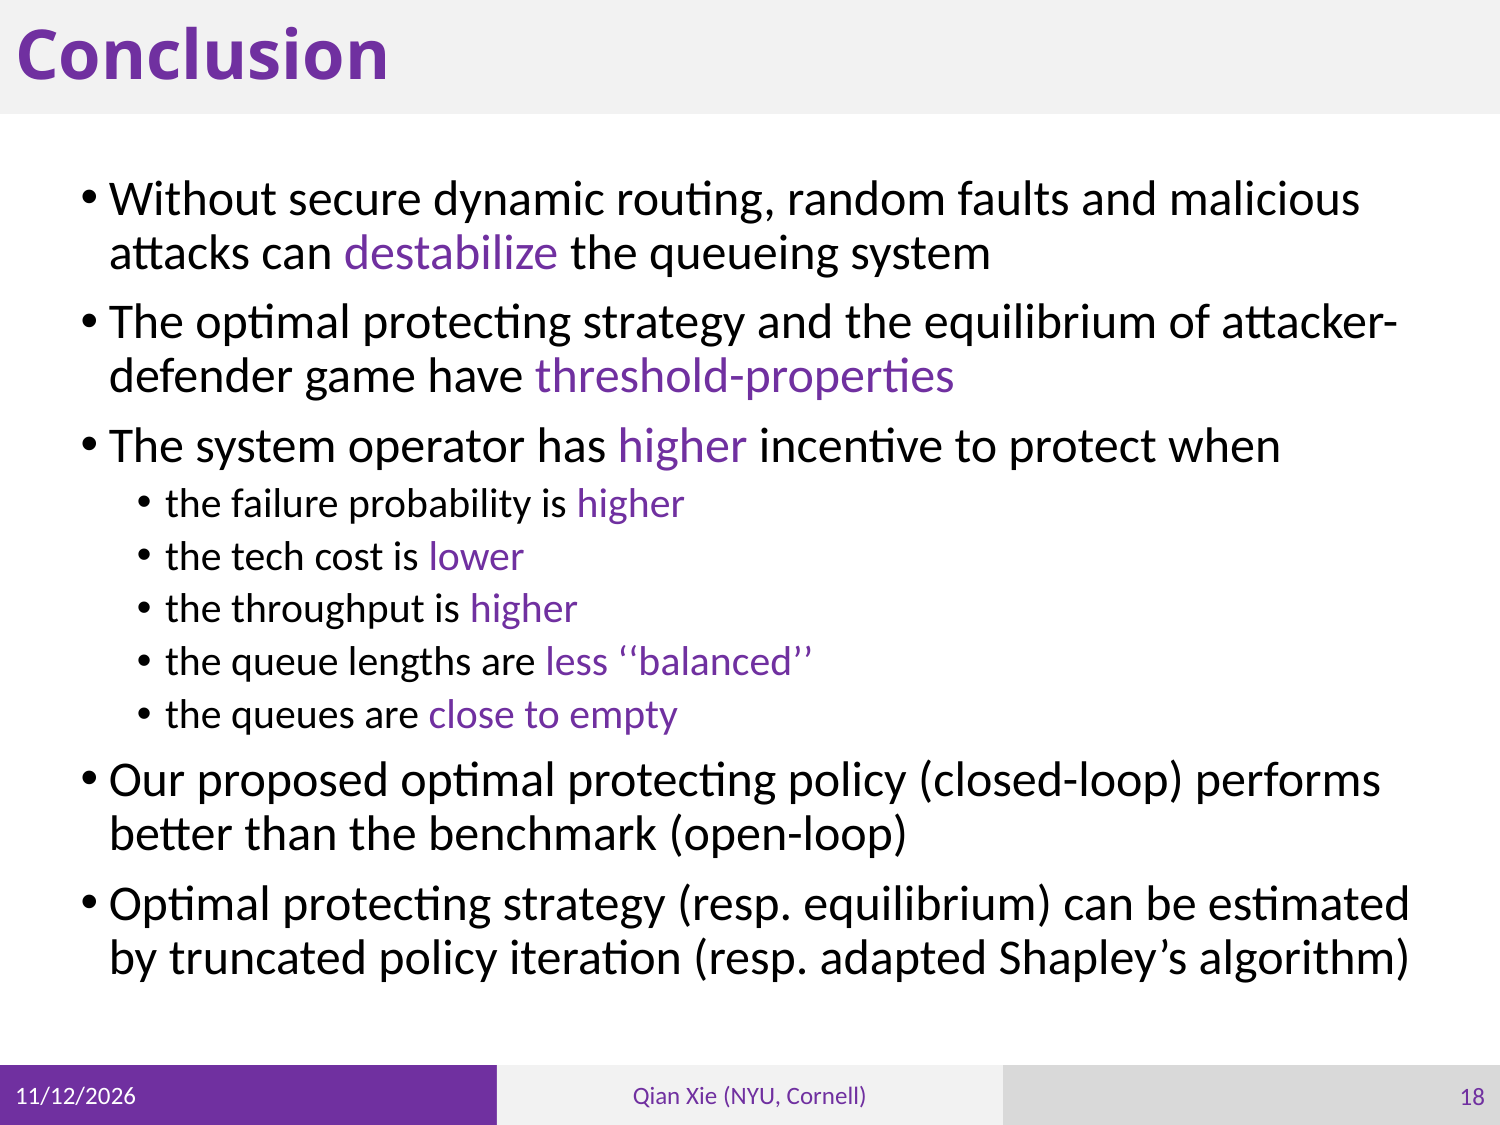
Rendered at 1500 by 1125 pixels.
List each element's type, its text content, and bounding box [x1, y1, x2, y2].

footer Qian Xie (NYU, Cornell) [496, 1065, 1003, 1125]
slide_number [0, 1065, 496, 1125]
slide_number 18 [1003, 1065, 1500, 1125]
title Conclusion [0, 0, 1500, 114]
list Without secure dynamic routing, random faults and malicious attacks can destabilize the queueing system The optimal protecting strategy and the equilibrium of attacker-defender game have threshold-properties The system operator has higher incentive to protect when the failure probability is higher the tech cost is lower the throughput is higher the queue lengths are less ‘‘balanced’’ the queues are close to empty Our proposed optimal protecting policy (closed-loop) performs better than the benchmark (open-loop) Optimal protecting strategy (resp. equilibrium) can be estimated by truncated policy iteration (resp. adapted Shapley’s algorithm) [65, 164, 1438, 1012]
